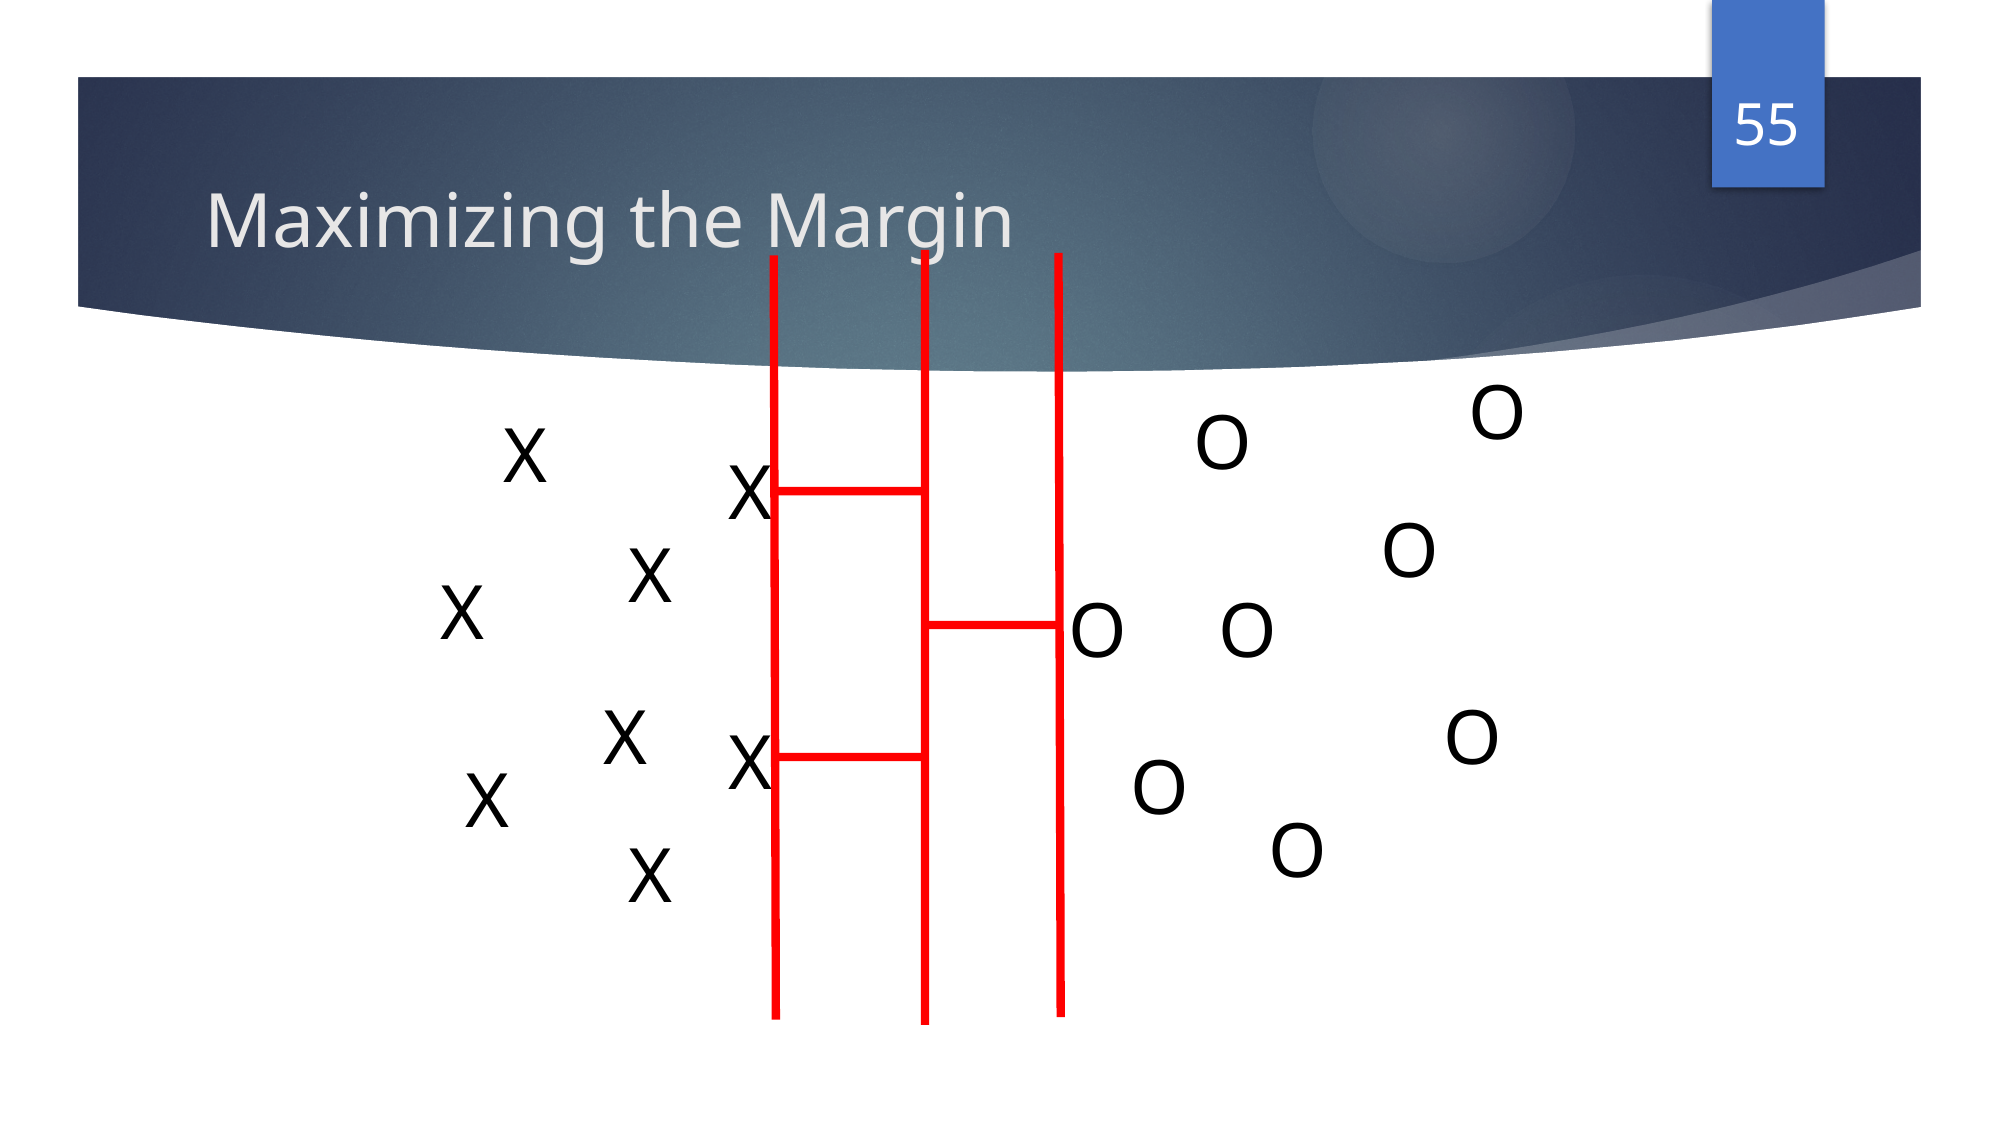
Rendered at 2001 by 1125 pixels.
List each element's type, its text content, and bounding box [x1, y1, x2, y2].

text_box O [1053, 625, 1059, 680]
text_box O [1060, 574, 1142, 680]
text_box X [588, 682, 663, 787]
text_box O [1053, 574, 1059, 624]
text_box O [1203, 574, 1293, 680]
text_box O [1428, 682, 1517, 787]
text_box O [1116, 732, 1205, 837]
text_box O [1366, 494, 1455, 600]
text_box X [488, 399, 563, 505]
text_box X [425, 557, 500, 662]
text_box X [451, 744, 525, 850]
slide_number 55 [1698, 48, 1836, 175]
title Maximizing the Margin [189, 159, 1627, 276]
text_box X [613, 519, 688, 625]
text_box X [713, 707, 788, 812]
text_box O [1453, 357, 1542, 462]
text_box X [713, 437, 774, 543]
text_box X [775, 492, 788, 543]
text_box X [775, 437, 788, 491]
text_box O [1253, 794, 1342, 900]
text_box X [613, 819, 688, 925]
text_box O [1178, 387, 1268, 493]
